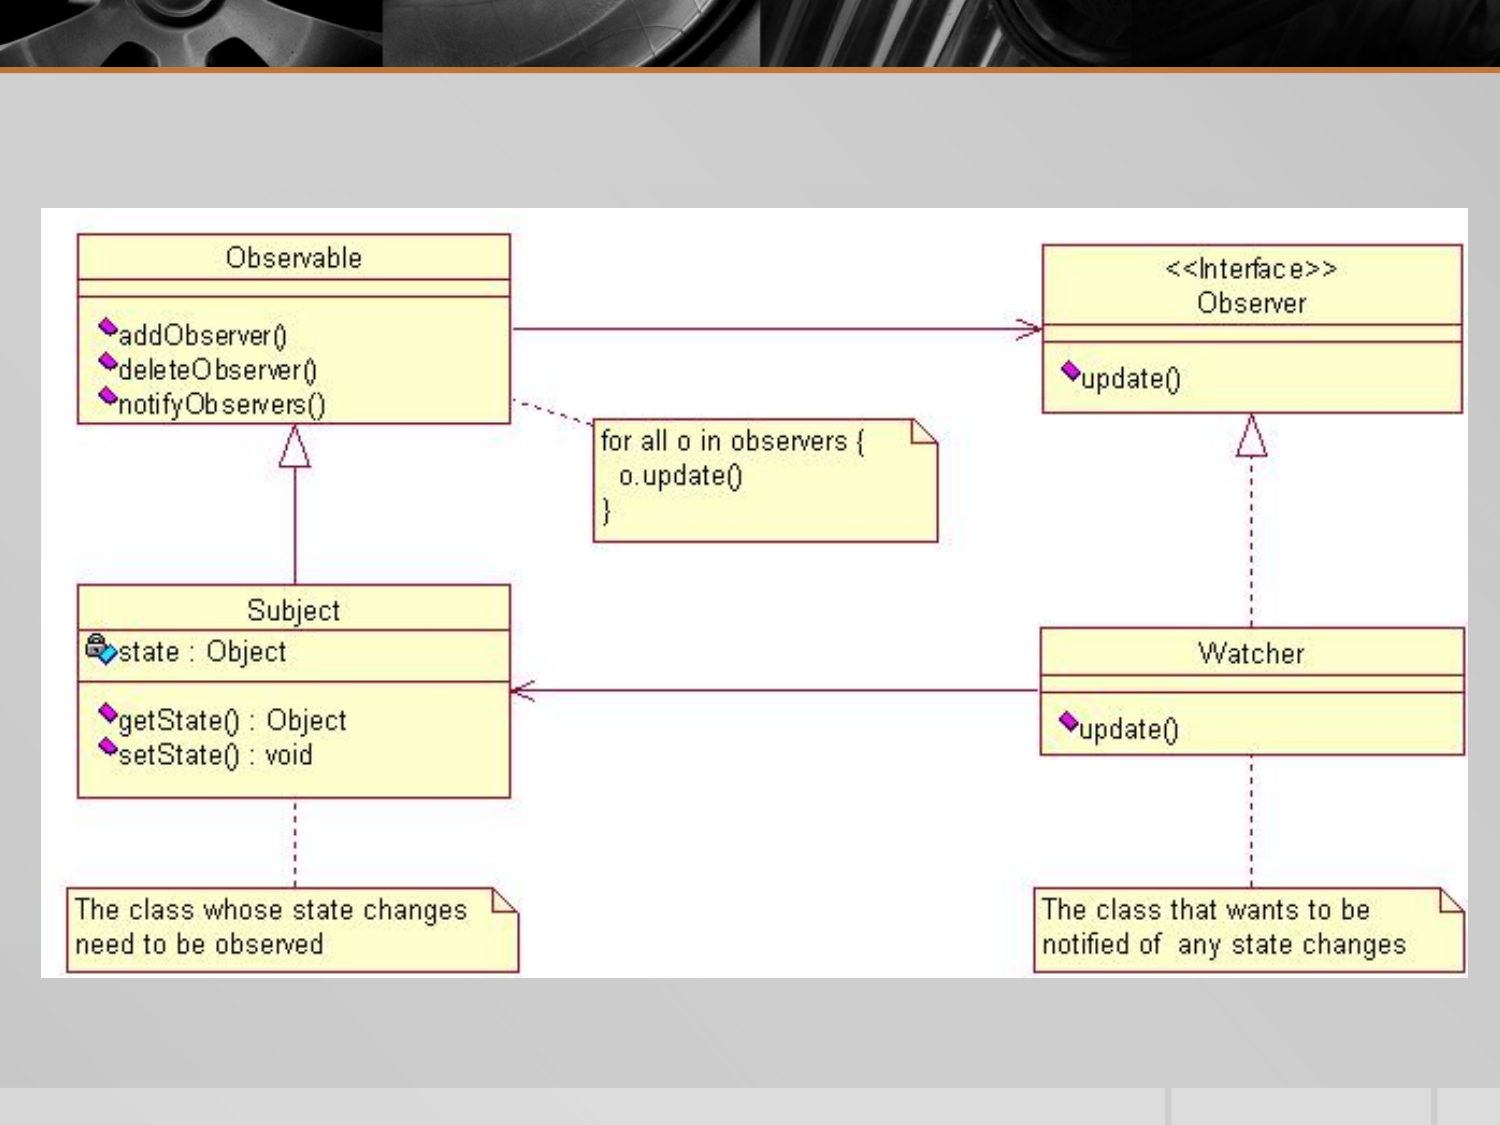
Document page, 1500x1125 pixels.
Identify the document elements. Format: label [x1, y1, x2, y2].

list [40, 207, 1469, 978]
picture [0, 0, 1500, 67]
